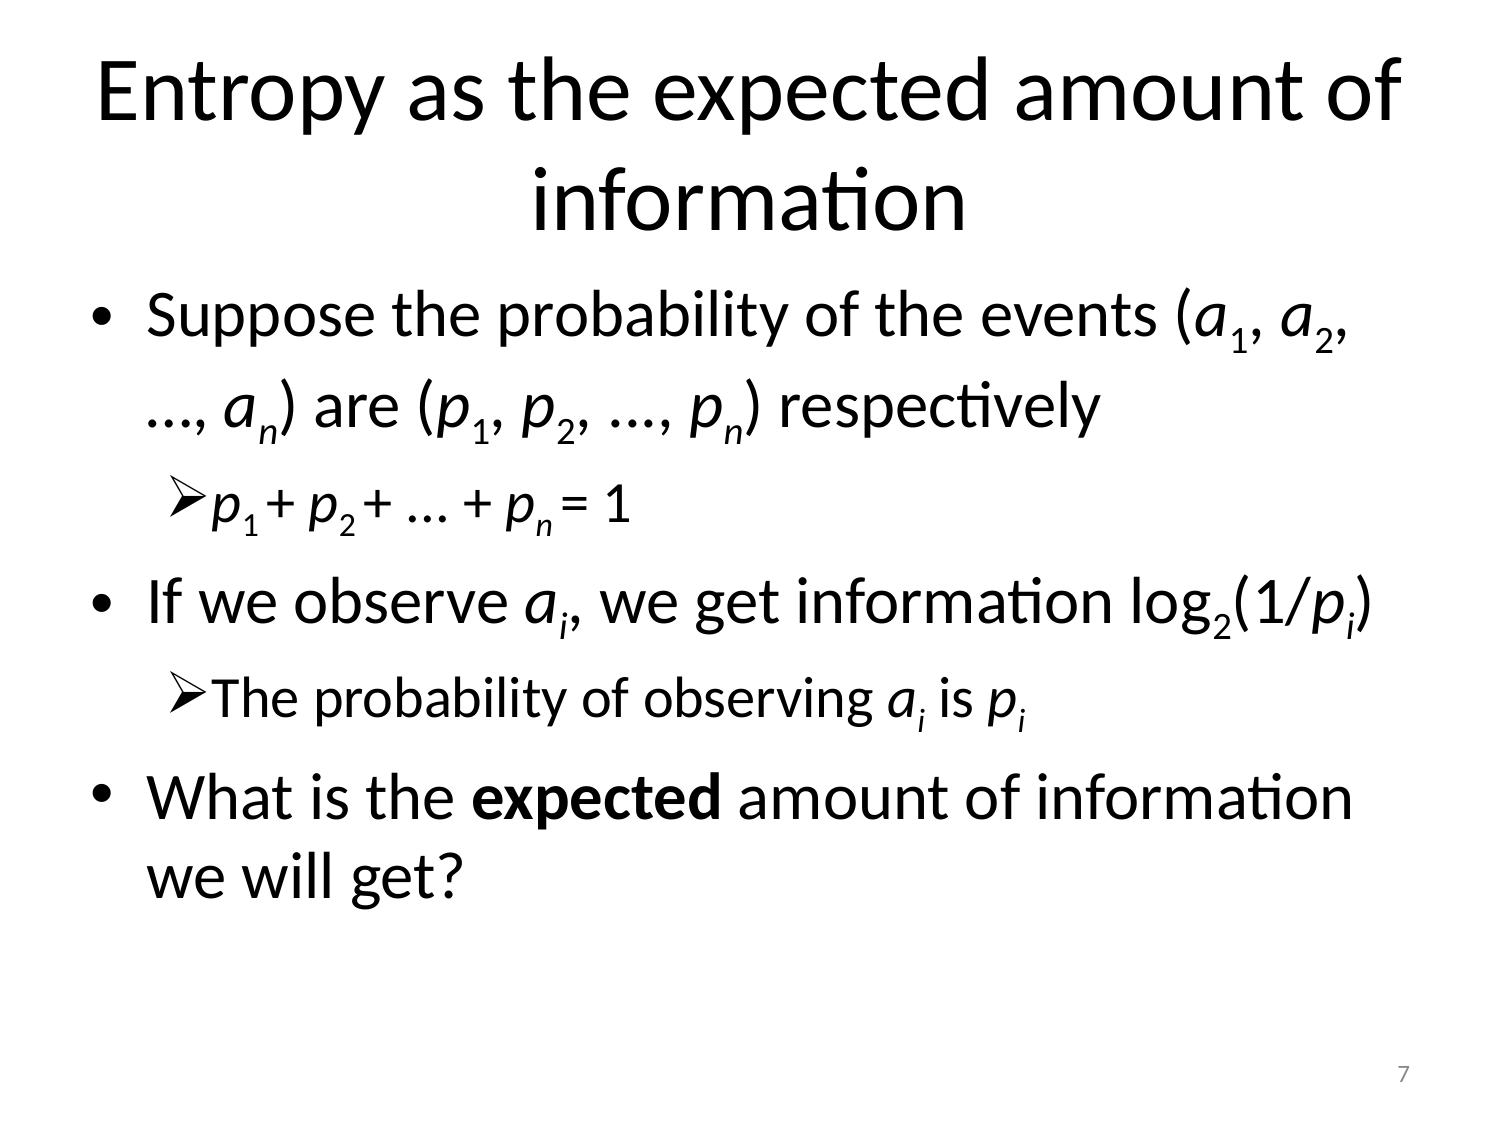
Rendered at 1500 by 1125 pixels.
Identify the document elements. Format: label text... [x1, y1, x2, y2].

slide_number 7 [1074, 1042, 1425, 1103]
title Entropy as the expected amount of information [75, 45, 1425, 233]
